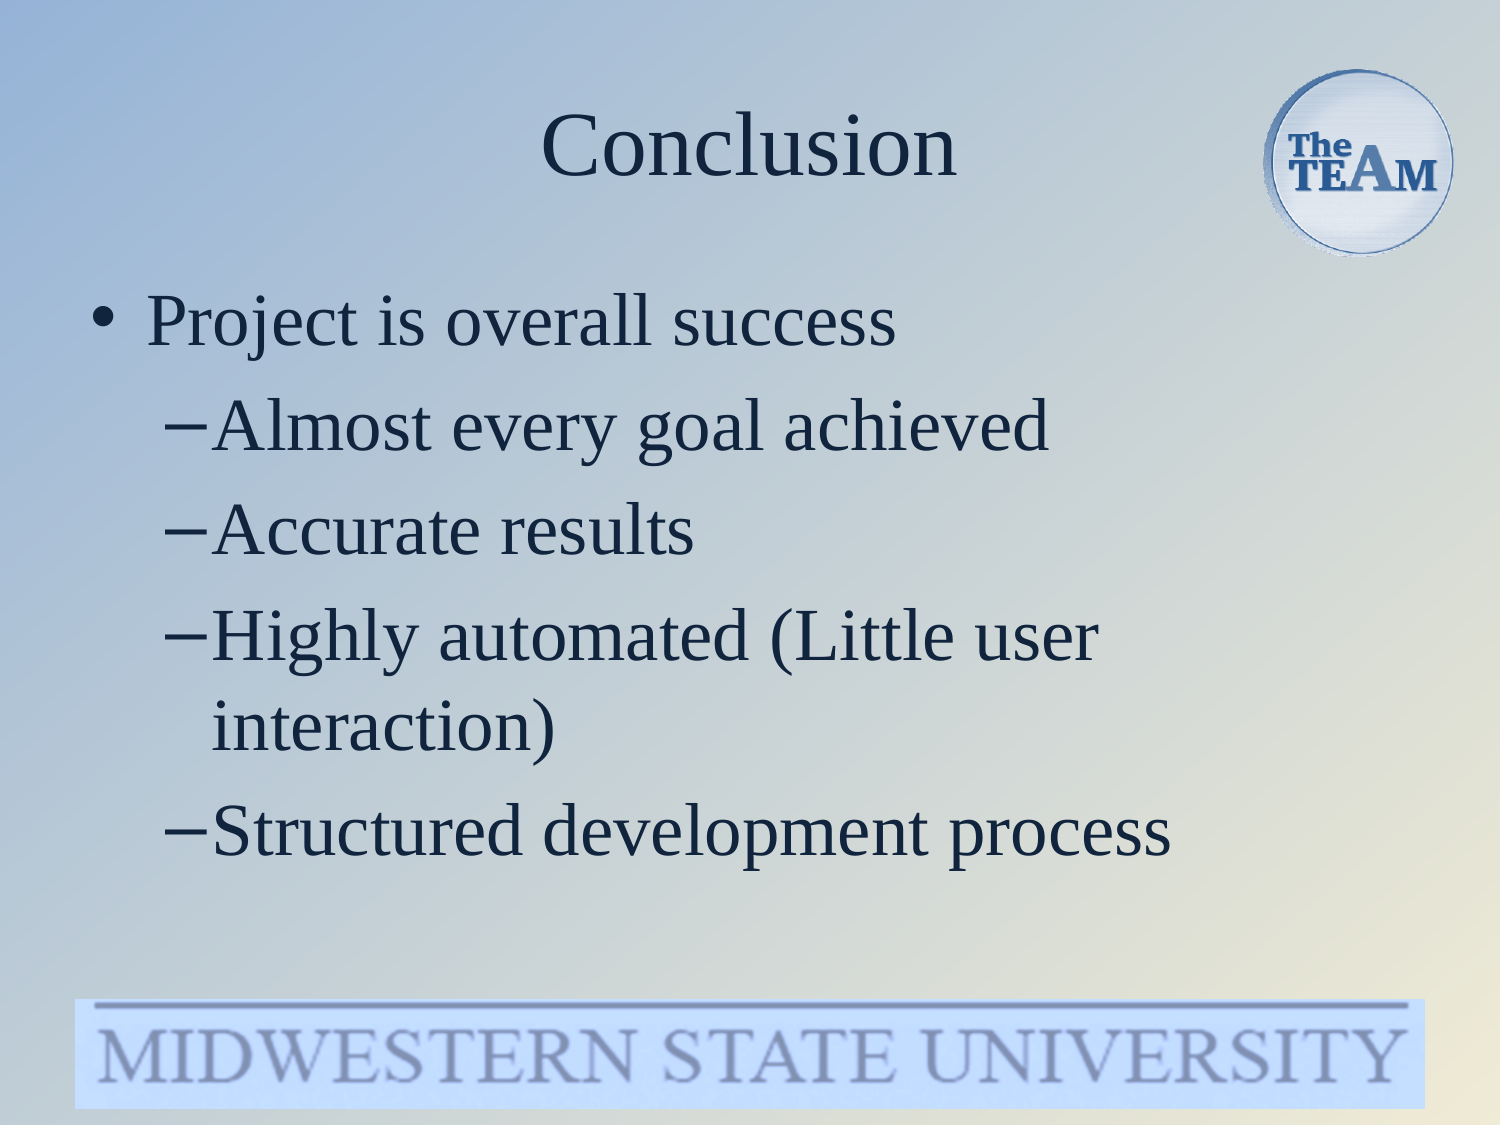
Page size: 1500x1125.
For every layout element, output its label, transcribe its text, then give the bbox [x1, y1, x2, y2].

title Conclusion [75, 45, 1425, 233]
list [762, 262, 1425, 1005]
list Project is overall success Almost every goal achieved Accurate results Highly automated (Little user interaction) Structured development process [75, 262, 762, 1005]
